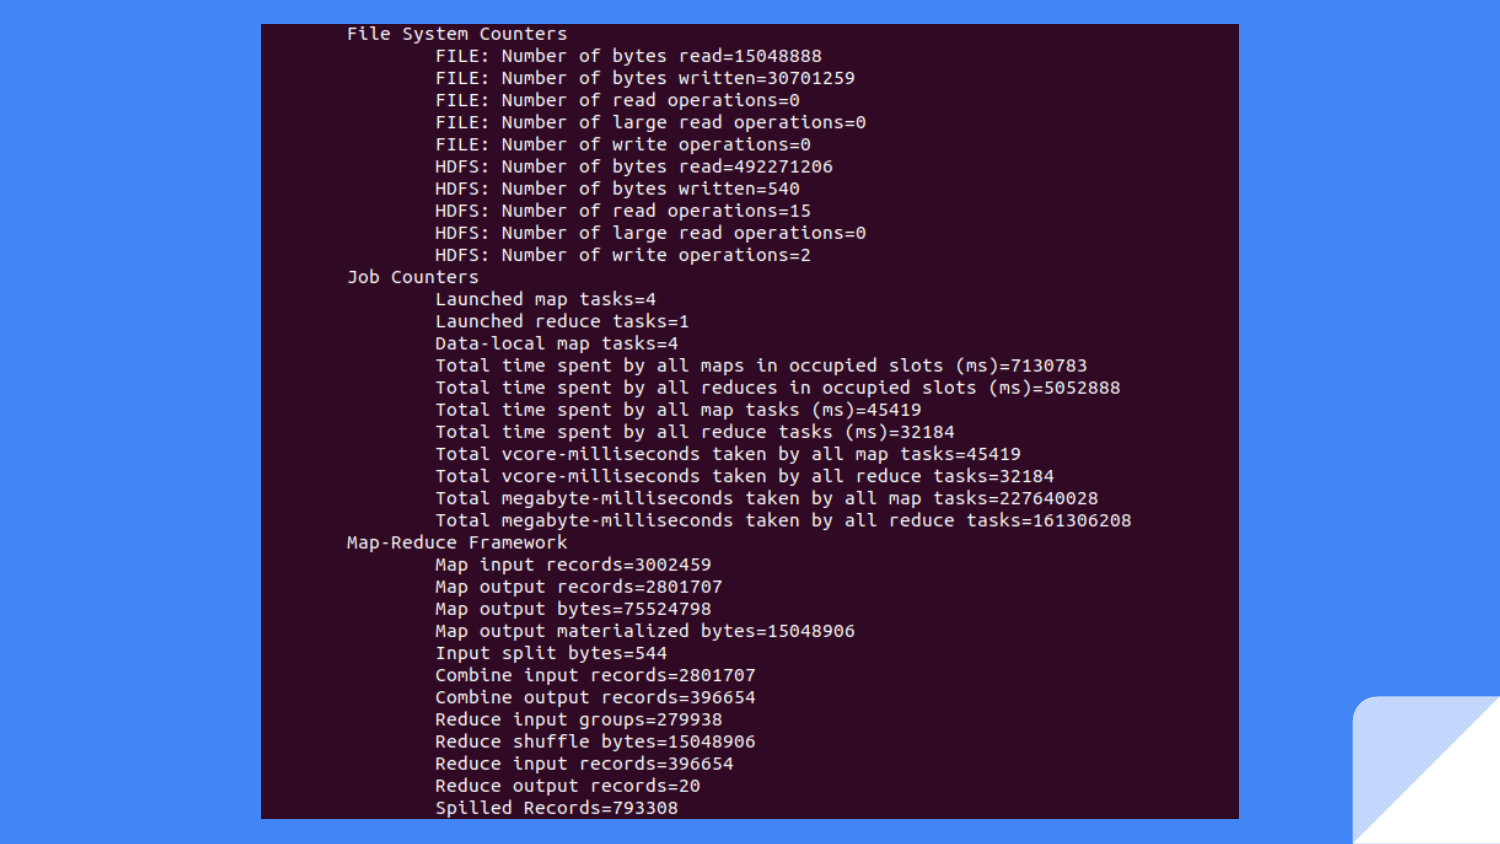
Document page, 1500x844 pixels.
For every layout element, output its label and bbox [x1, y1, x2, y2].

picture [261, 24, 1239, 819]
